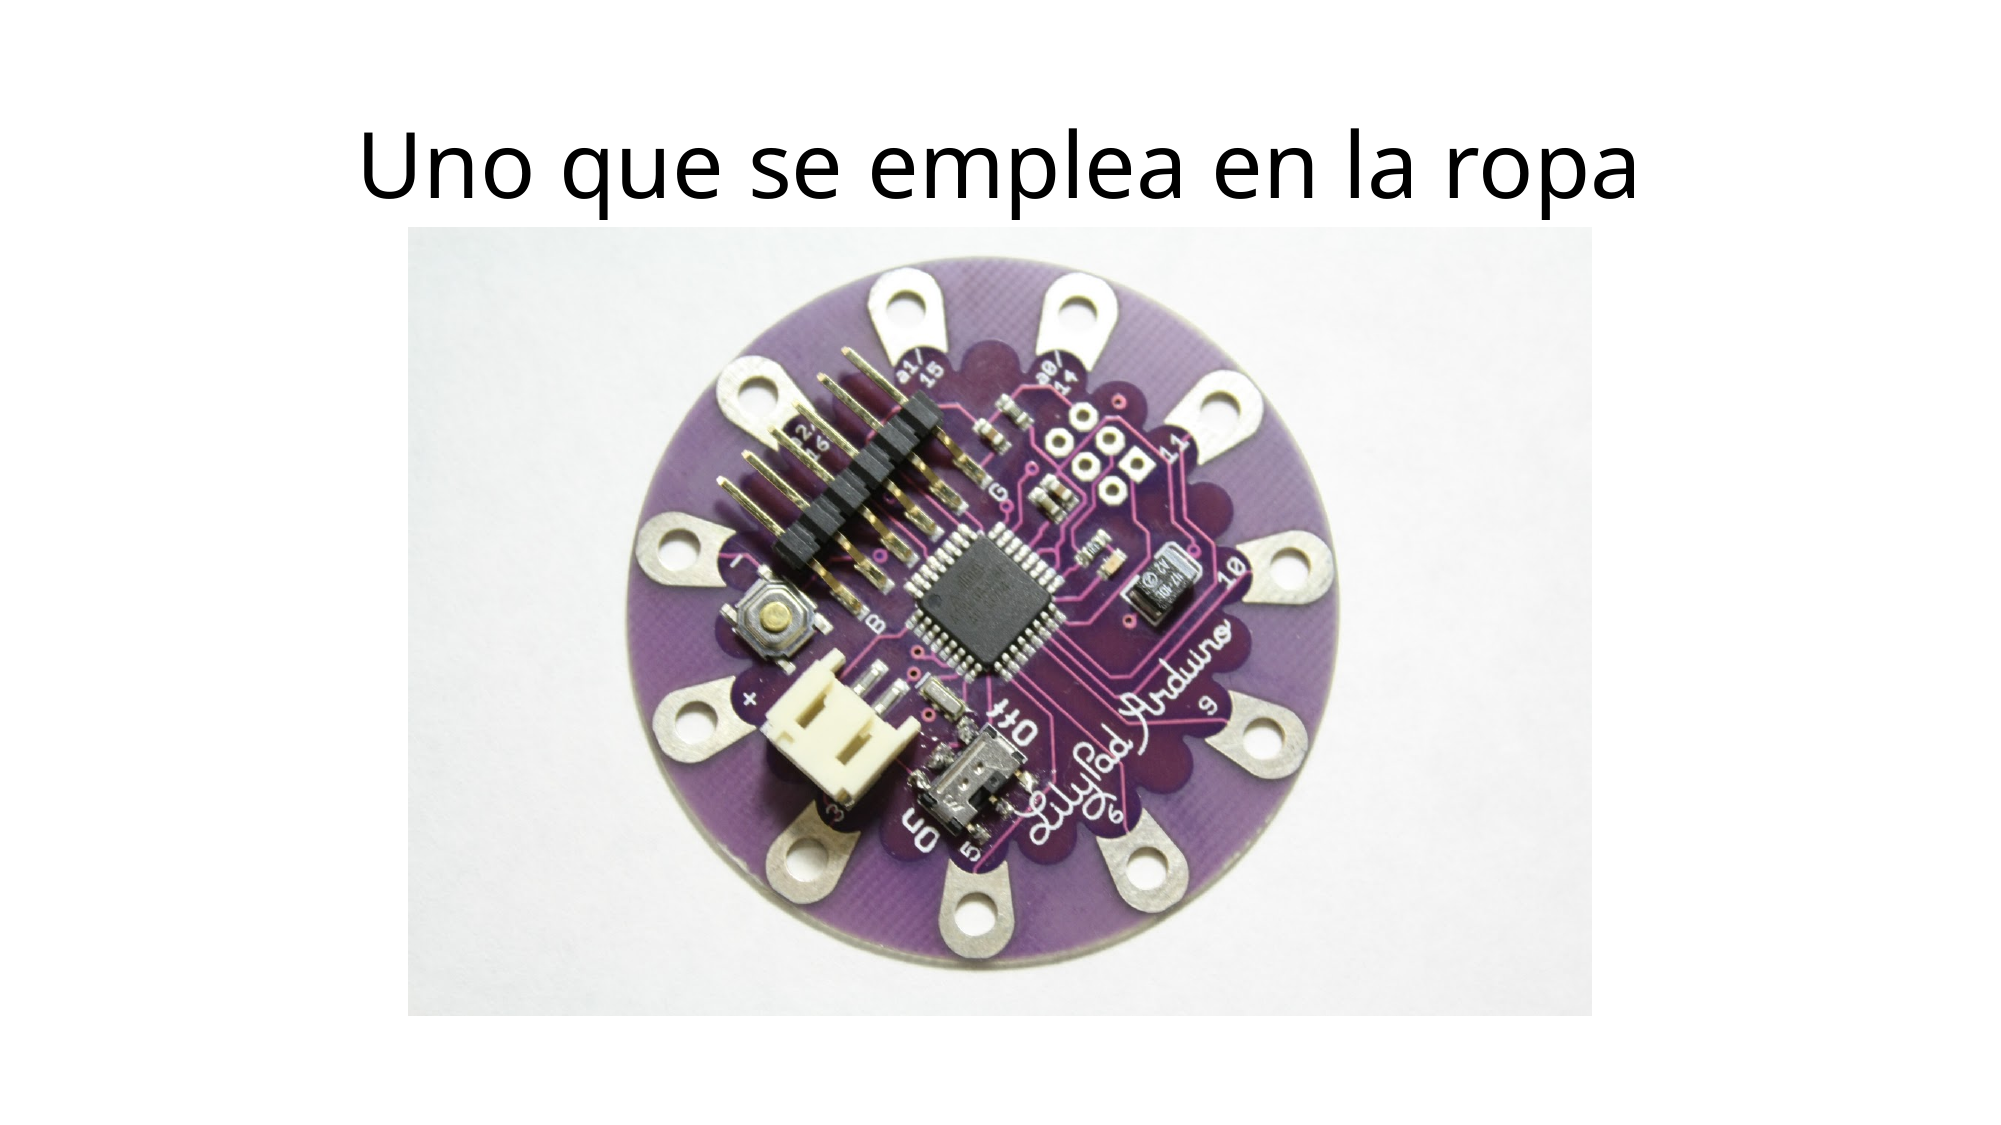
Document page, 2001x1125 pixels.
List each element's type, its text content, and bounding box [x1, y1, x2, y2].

title Uno que se emplea en la ropa [137, 59, 1863, 278]
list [408, 227, 1592, 1016]
